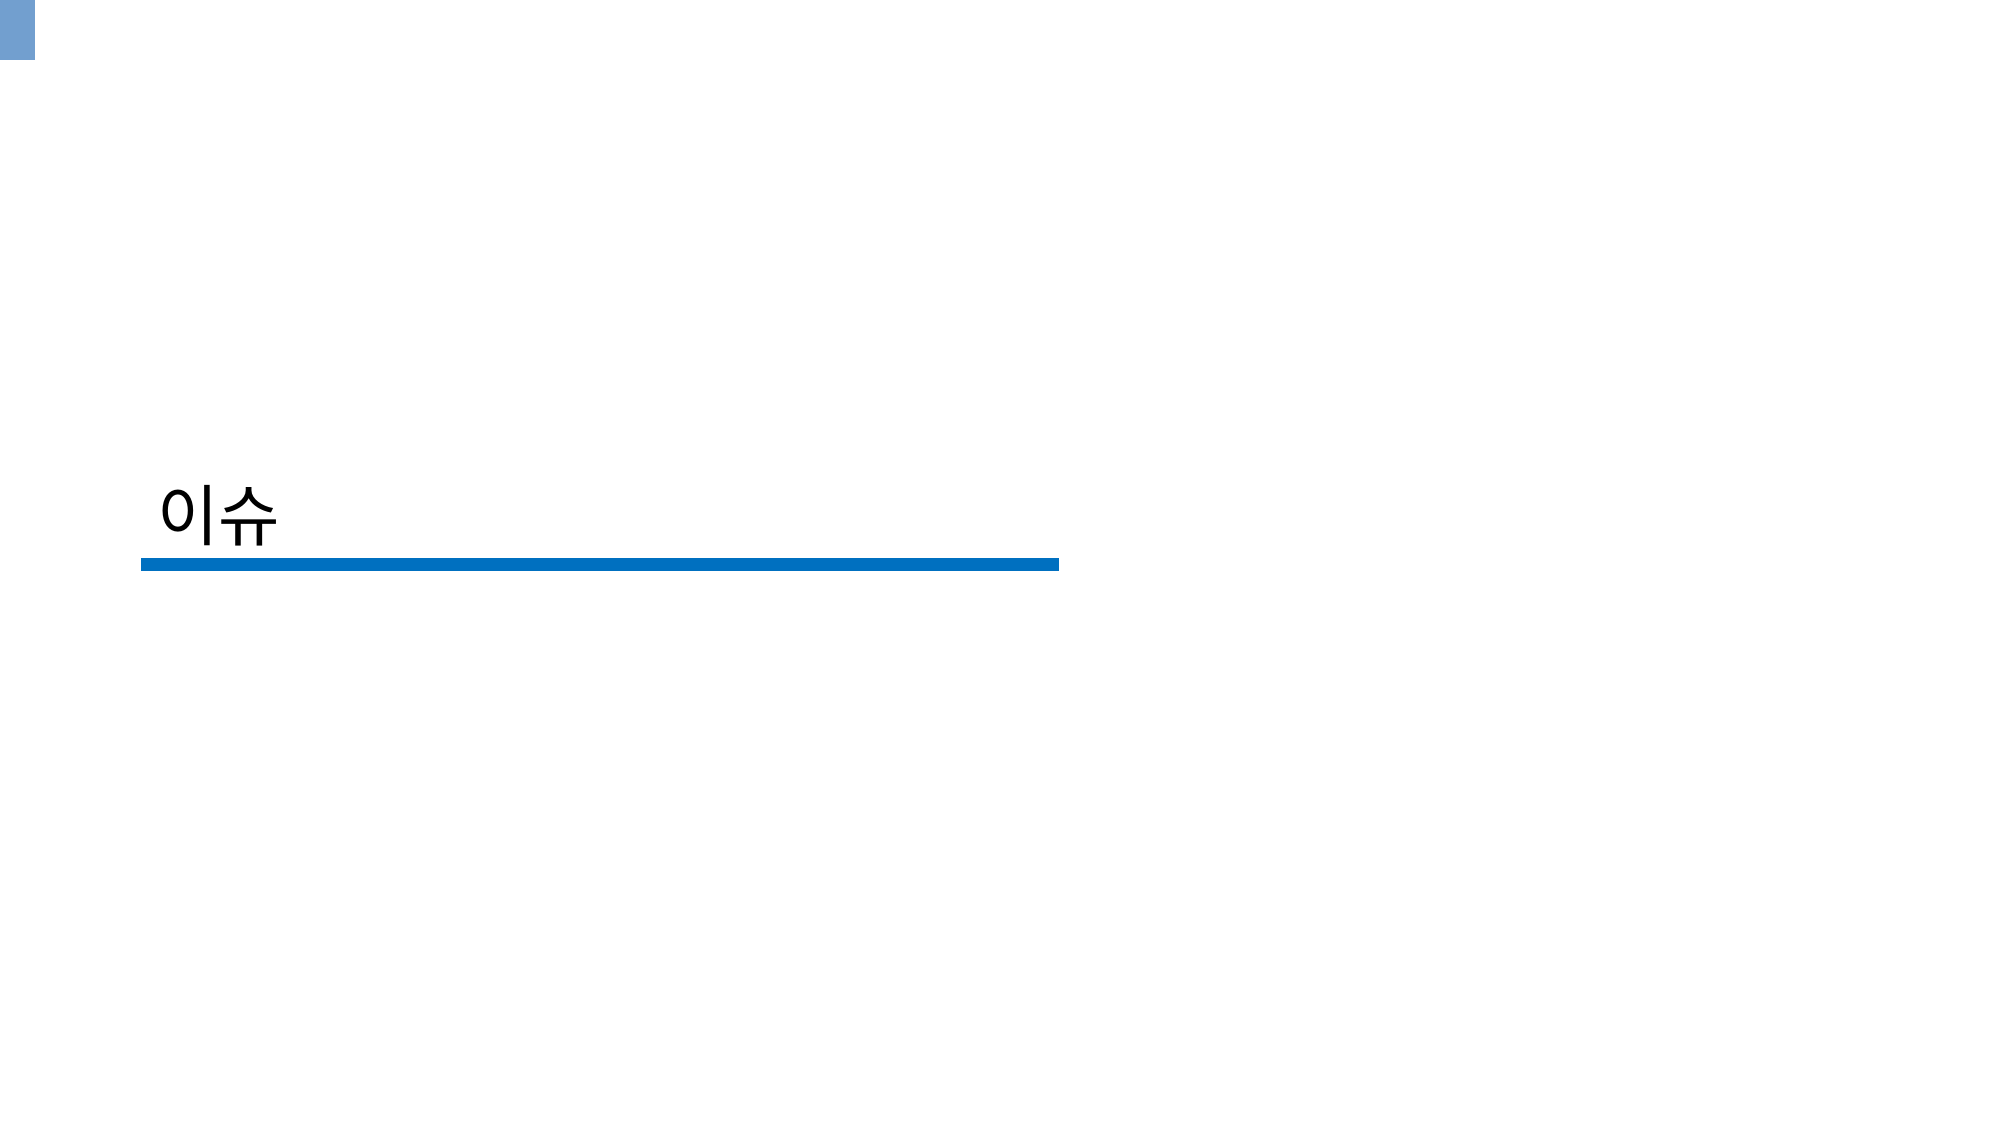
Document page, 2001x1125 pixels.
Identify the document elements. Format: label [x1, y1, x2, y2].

title [142, 466, 308, 563]
